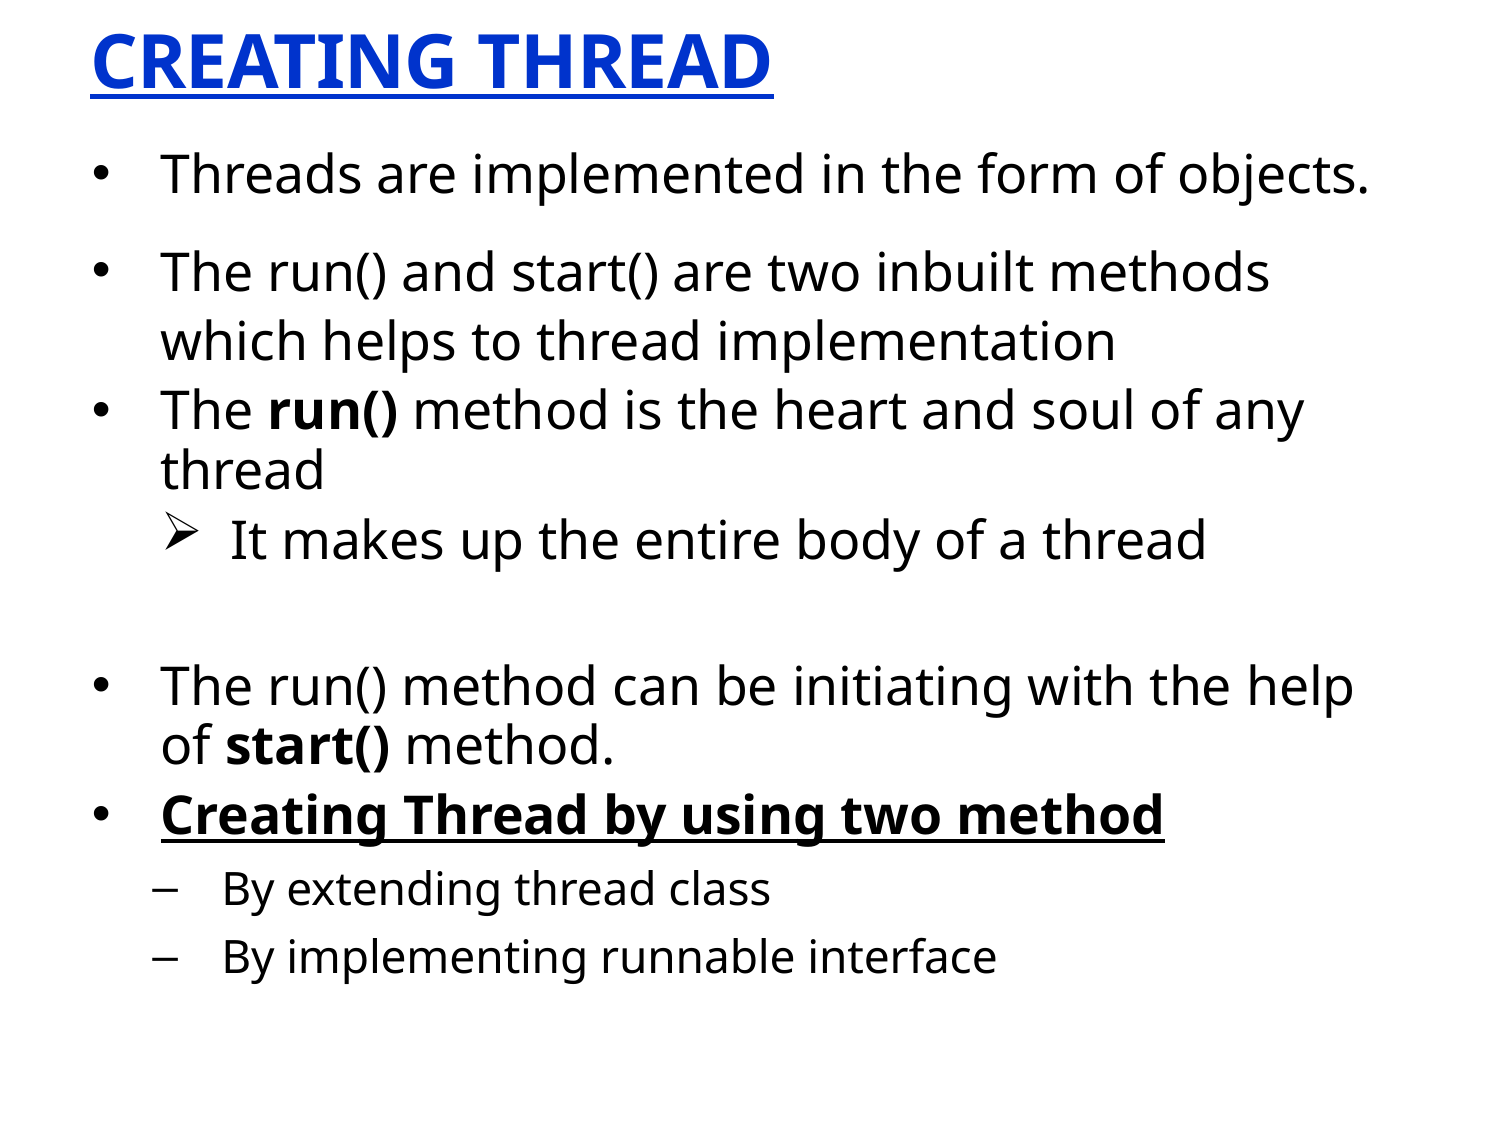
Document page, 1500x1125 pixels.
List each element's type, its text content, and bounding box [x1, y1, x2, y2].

list Threads are implemented in the form of objects. The run() and start() are two inbuilt methods which helps to thread implementation The run() method is the heart and soul of any thread It makes up the entire body of a thread The run() method can be initiating with the help of start() method. Creating Thread by using two method By extending thread class By implementing runnable interface [75, 132, 1425, 1005]
title CREATING THREAD [75, 9, 1425, 108]
